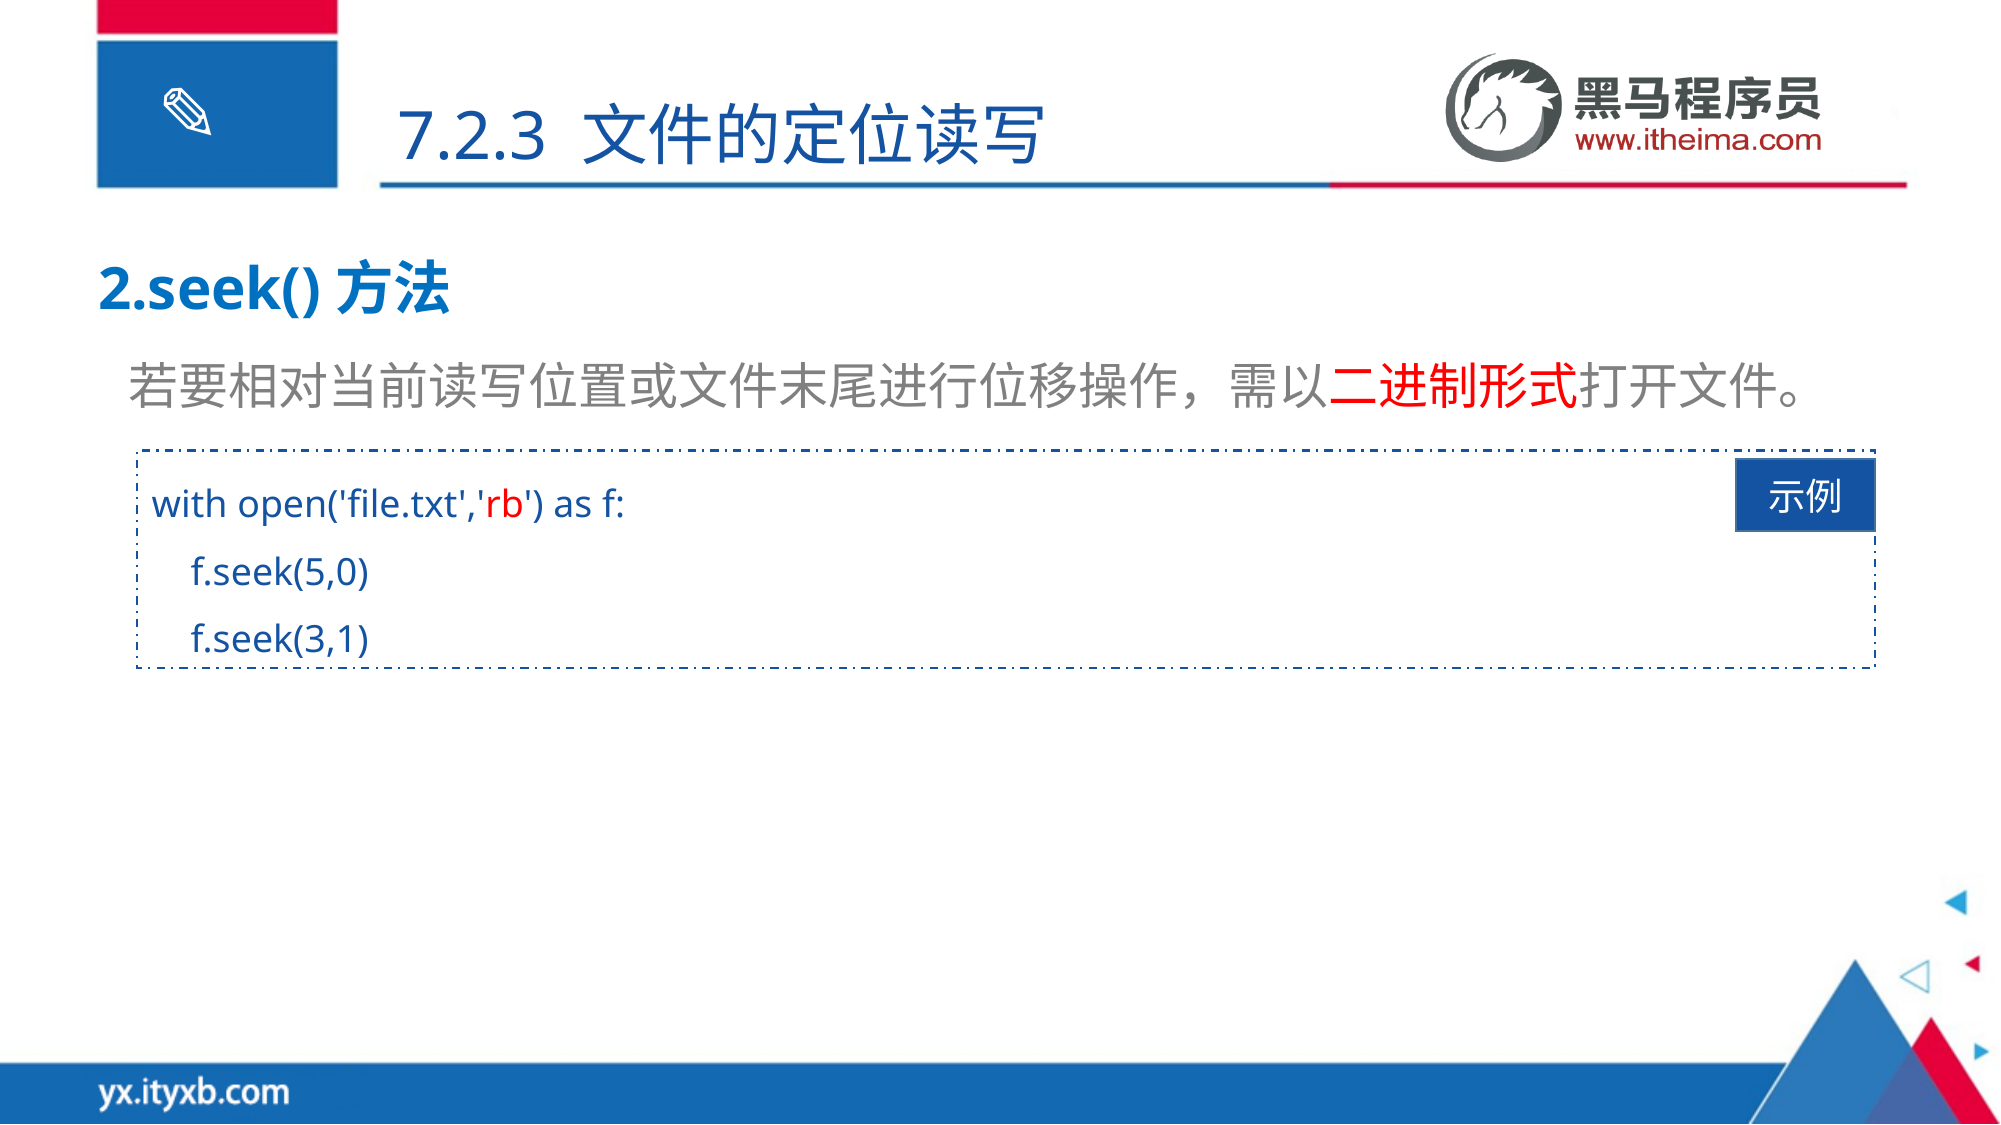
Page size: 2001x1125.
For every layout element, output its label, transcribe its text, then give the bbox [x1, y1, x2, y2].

text_box 7.2.3 文件的定位读写 [382, 94, 1754, 182]
picture [0, 0, 2000, 1124]
text_box 若要相对当前读写位置或文件末尾进行位移操作，需以二进制形式打开文件。 [113, 317, 1899, 422]
text_box 2.seek()方法 [83, 208, 1327, 329]
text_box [136, 450, 1876, 671]
